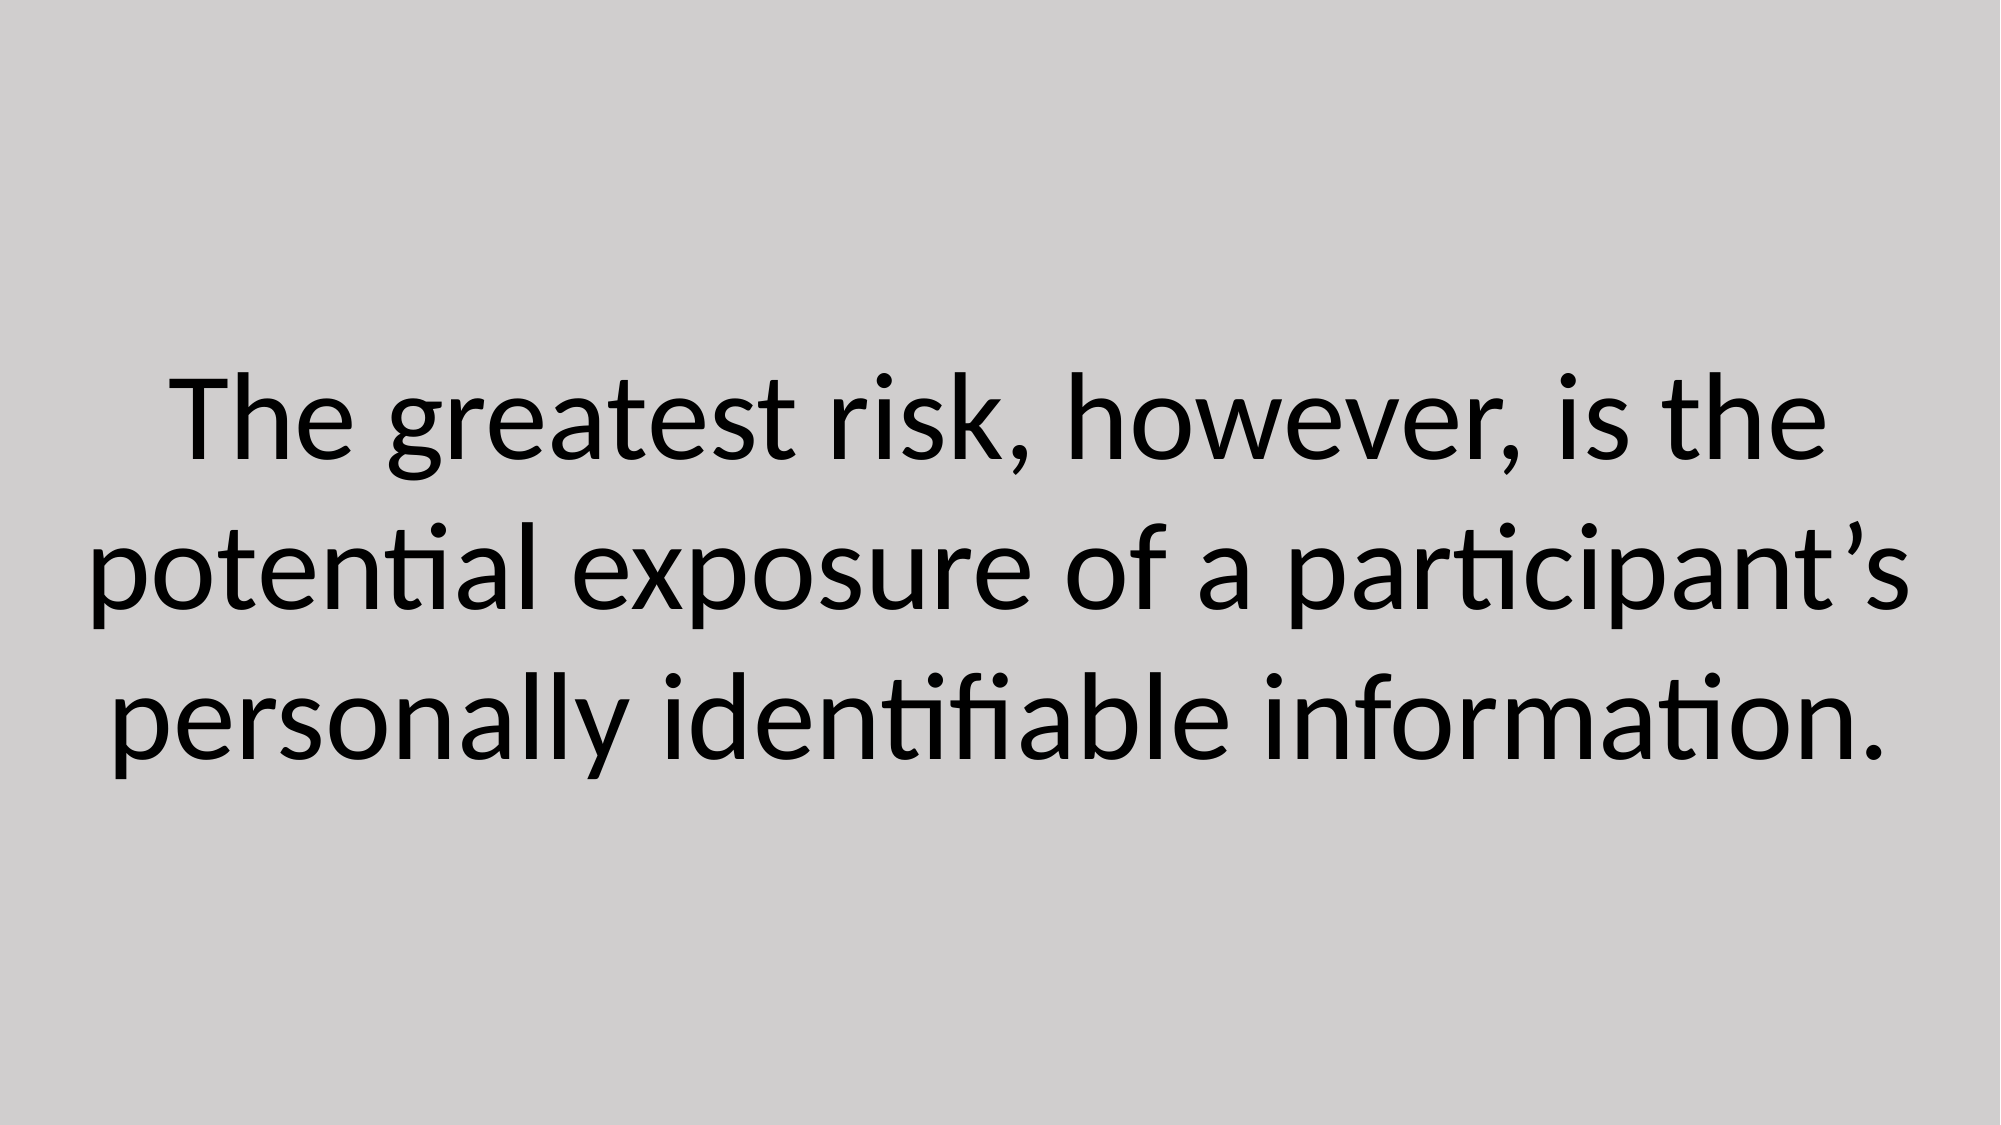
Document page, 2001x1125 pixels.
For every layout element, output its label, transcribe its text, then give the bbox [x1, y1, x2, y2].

text_box The greatest risk, however, is the potential exposure of a participant’s personally identifiable information. [0, 327, 2000, 793]
